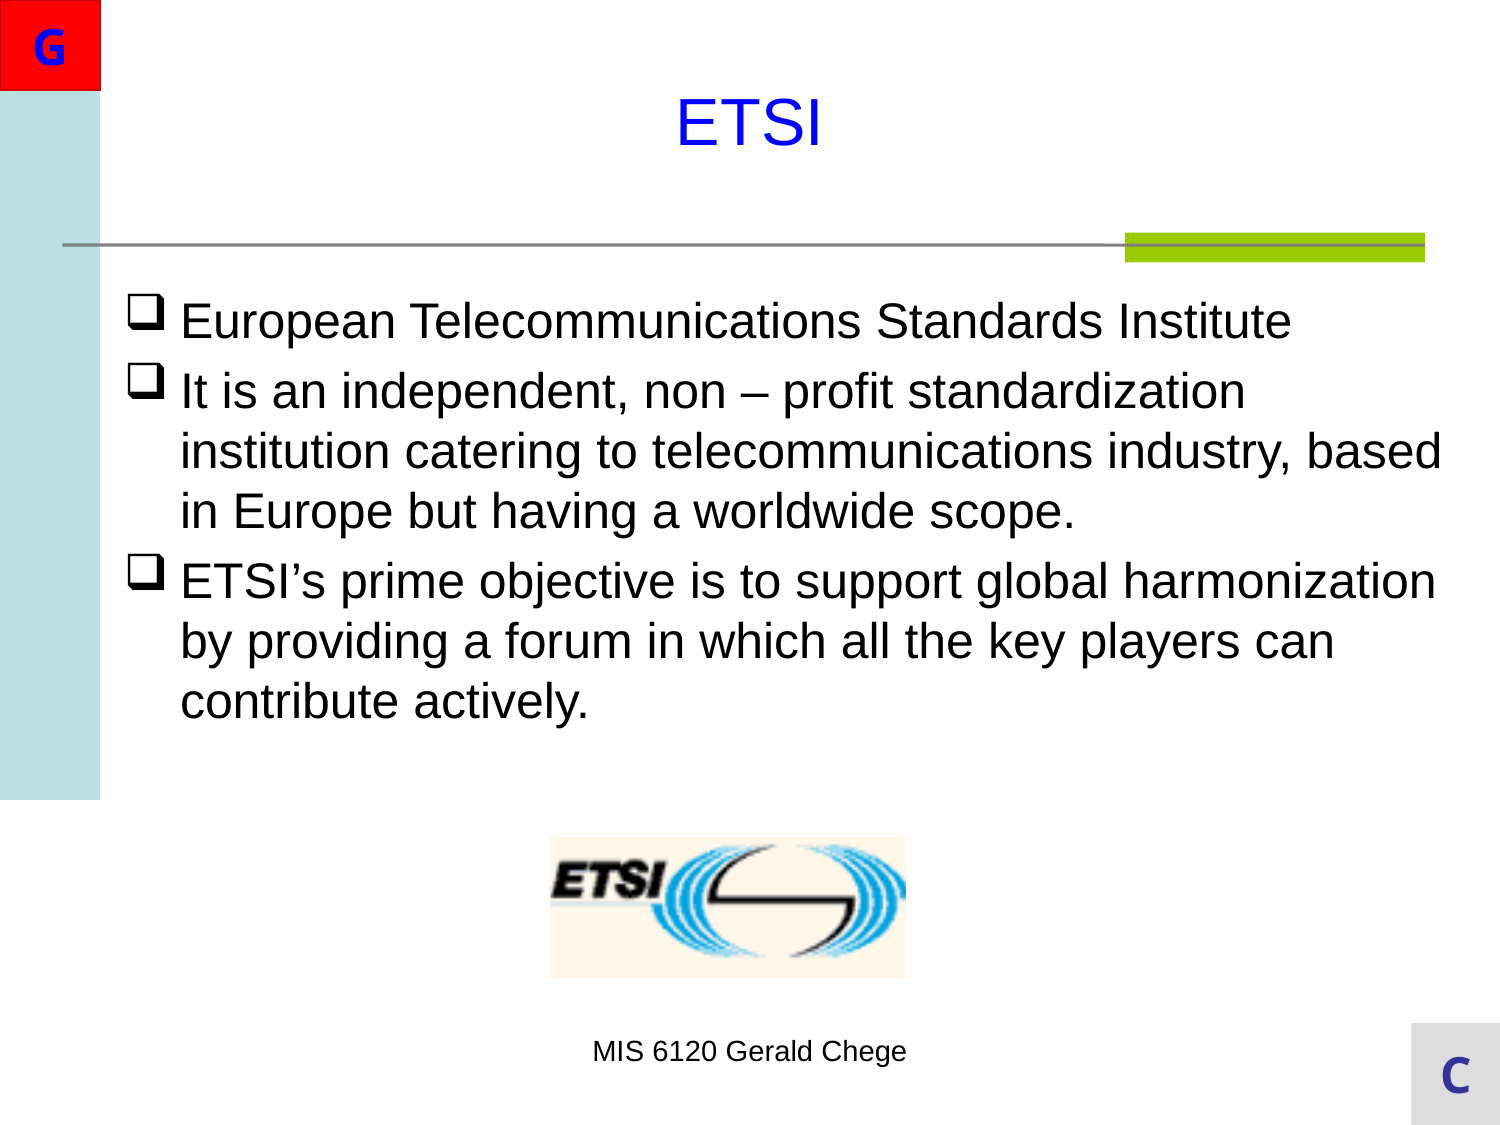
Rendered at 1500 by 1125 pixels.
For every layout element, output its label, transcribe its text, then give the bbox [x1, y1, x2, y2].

list European Telecommunications Standards Institute It is an independent, non – profit standardization institution catering to telecommunications industry, based in Europe but having a worldwide scope. ETSI’s prime objective is to support global harmonization by providing a forum in which all the key players can contribute actively. [108, 280, 1459, 1024]
footer MIS 6120 Gerald Chege [512, 1024, 988, 1103]
title ETSI [112, 24, 1388, 213]
picture [549, 837, 907, 978]
